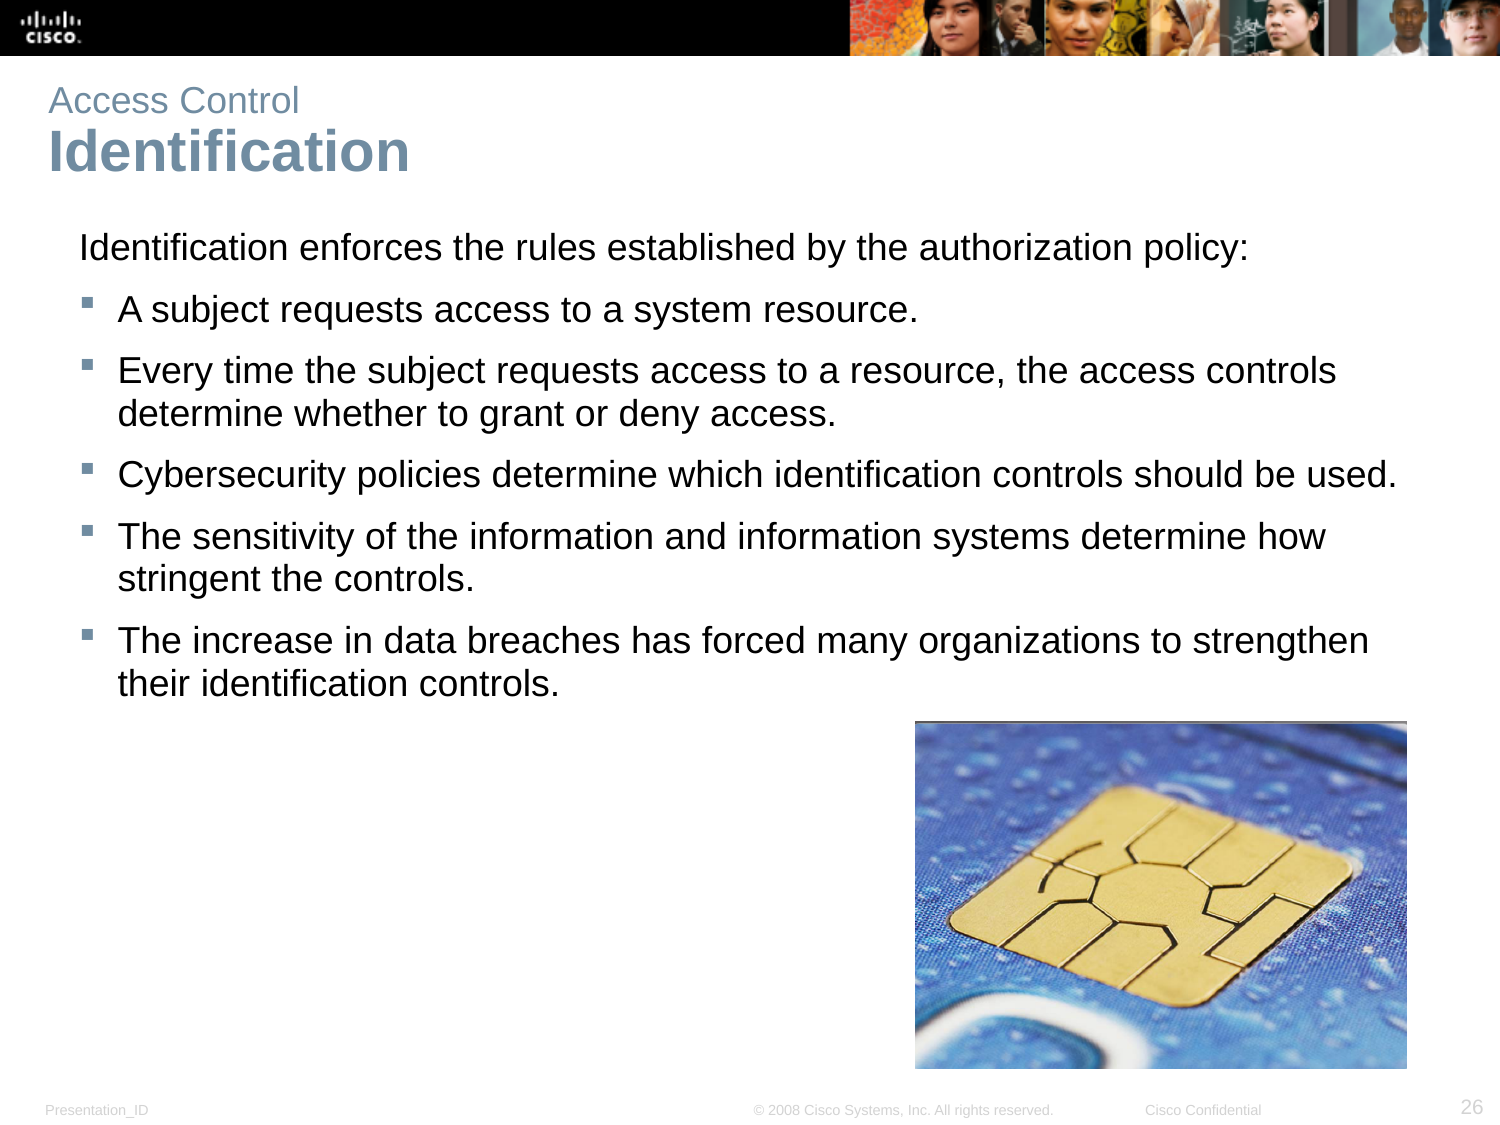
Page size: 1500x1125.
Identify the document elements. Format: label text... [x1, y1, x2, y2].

picture [915, 721, 1407, 1069]
picture [0, 0, 1500, 56]
title Access Control Identification [34, 74, 1474, 191]
list Identification enforces the rules established by the authorization policy: A subject requests access to a system resource. Every time the subject requests access to a resource, the access controls determine whether to grant or deny access. Cybersecurity policies determine which identification controls should be used. The sensitivity of the information and information systems determine how stringent the controls. The increase in data breaches has forced many organizations to strengthen their identification controls. [65, 219, 1439, 1081]
